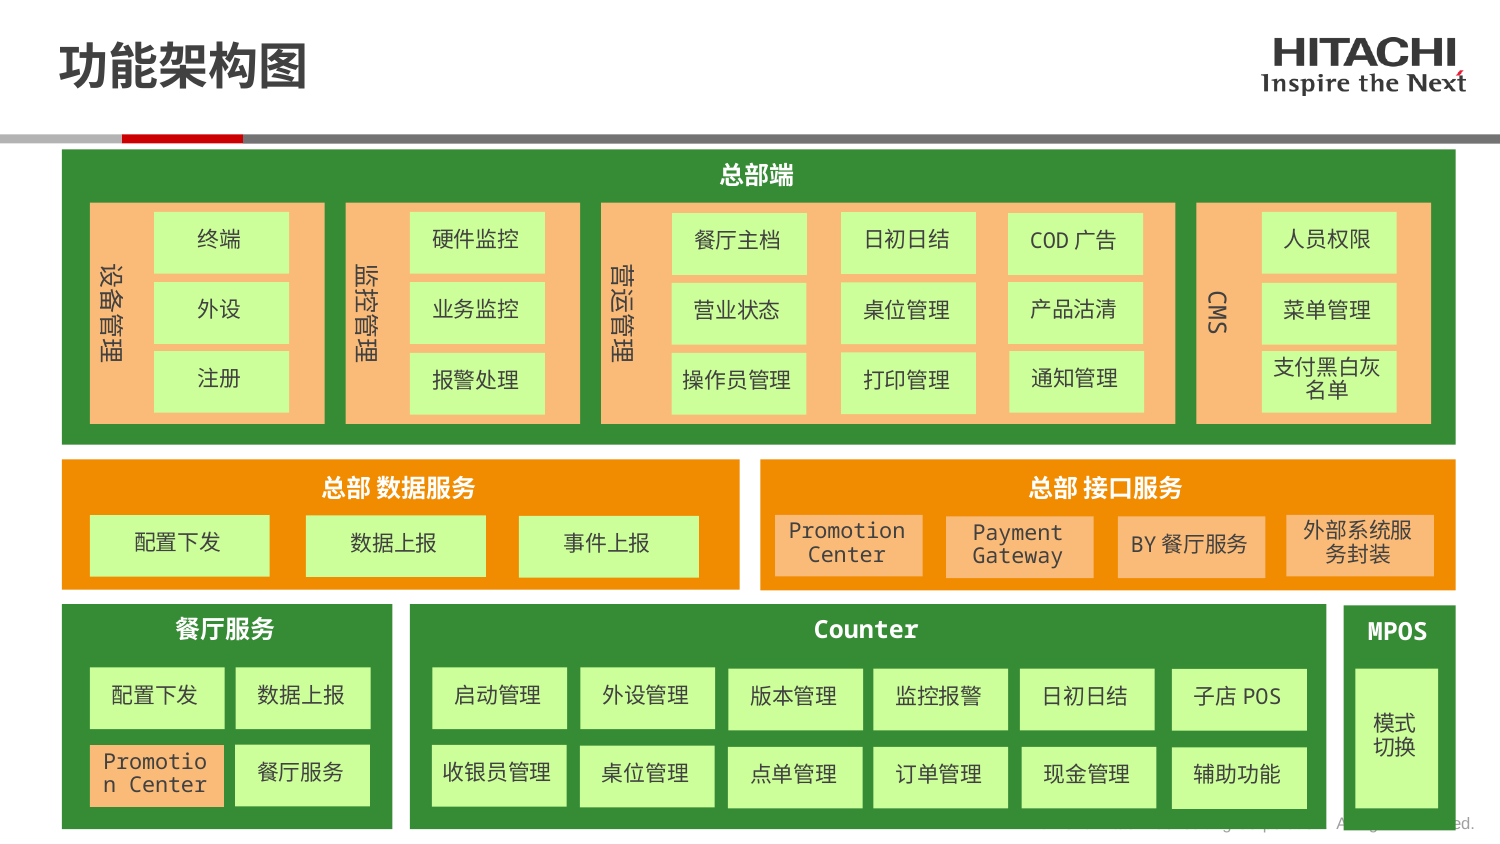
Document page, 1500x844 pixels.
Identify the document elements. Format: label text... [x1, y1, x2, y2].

text_box Payment Gateway [944, 514, 1096, 580]
text_box 通知管理 [1007, 349, 1146, 415]
text_box COD广告 [1006, 211, 1145, 277]
text_box 操作员管理 [670, 351, 809, 417]
text_box 终端 [152, 210, 291, 276]
text_box 现金管理 [1019, 745, 1158, 811]
text_box 事件上报 [517, 514, 701, 580]
text_box 人员权限 [1260, 210, 1399, 276]
text_box CMS [1194, 200, 1433, 426]
text_box 数据上报 [234, 665, 373, 731]
text_box 支付黑白灰名单 [1260, 349, 1399, 415]
text_box 子店POS [1170, 667, 1309, 733]
text_box 配置下发 [88, 513, 272, 579]
text_box 监控管理 [343, 200, 582, 426]
text_box 硬件监控 [408, 210, 547, 276]
text_box 点单管理 [726, 745, 865, 811]
text_box 餐厅主档 [670, 211, 809, 277]
text_box 餐厅服务 [60, 602, 395, 831]
text_box 产品沽清 [1006, 280, 1145, 346]
text_box Promotion Center [773, 513, 925, 579]
text_box 总部 接口服务 [758, 457, 1458, 593]
text_box 外设管理 [578, 665, 717, 731]
title 功能架构图 [43, 8, 1200, 129]
text_box 业务监控 [408, 280, 547, 346]
text_box 启动管理 [430, 665, 569, 731]
text_box 营运管理 [599, 200, 1177, 426]
text_box 收银员管理 [430, 743, 569, 809]
text_box Promotion Center [88, 743, 226, 809]
text_box 桌位管理 [578, 744, 717, 809]
text_box 设备管理 [88, 200, 327, 426]
text_box MPOS [1342, 603, 1458, 832]
text_box 注册 [152, 349, 291, 415]
text_box 日初日结 [839, 210, 978, 276]
text_box 外部系统服务封装 [1284, 513, 1436, 579]
text_box 总部端 [60, 147, 1458, 447]
text_box Counter [408, 602, 1329, 831]
text_box 报警处理 [408, 351, 547, 417]
text_box 订单管理 [871, 745, 1010, 811]
text_box 数据上报 [304, 513, 488, 579]
text_box 餐厅服务 [233, 743, 372, 809]
text_box 打印管理 [839, 350, 978, 416]
text_box 桌位管理 [839, 280, 978, 346]
text_box 菜单管理 [1260, 281, 1399, 347]
text_box 辅助功能 [1170, 745, 1309, 811]
text_box 总部 数据服务 [60, 457, 742, 592]
text_box 日初日结 [1018, 667, 1157, 732]
picture [1261, 37, 1466, 96]
text_box 营业状态 [669, 281, 808, 347]
text_box 版本管理 [726, 667, 865, 732]
text_box 配置下发 [88, 665, 227, 731]
text_box BY餐厅服务 [1116, 514, 1268, 580]
text_box 外设 [152, 280, 291, 346]
text_box 监控报警 [871, 667, 1010, 732]
text_box 模式切换 [1353, 667, 1440, 811]
